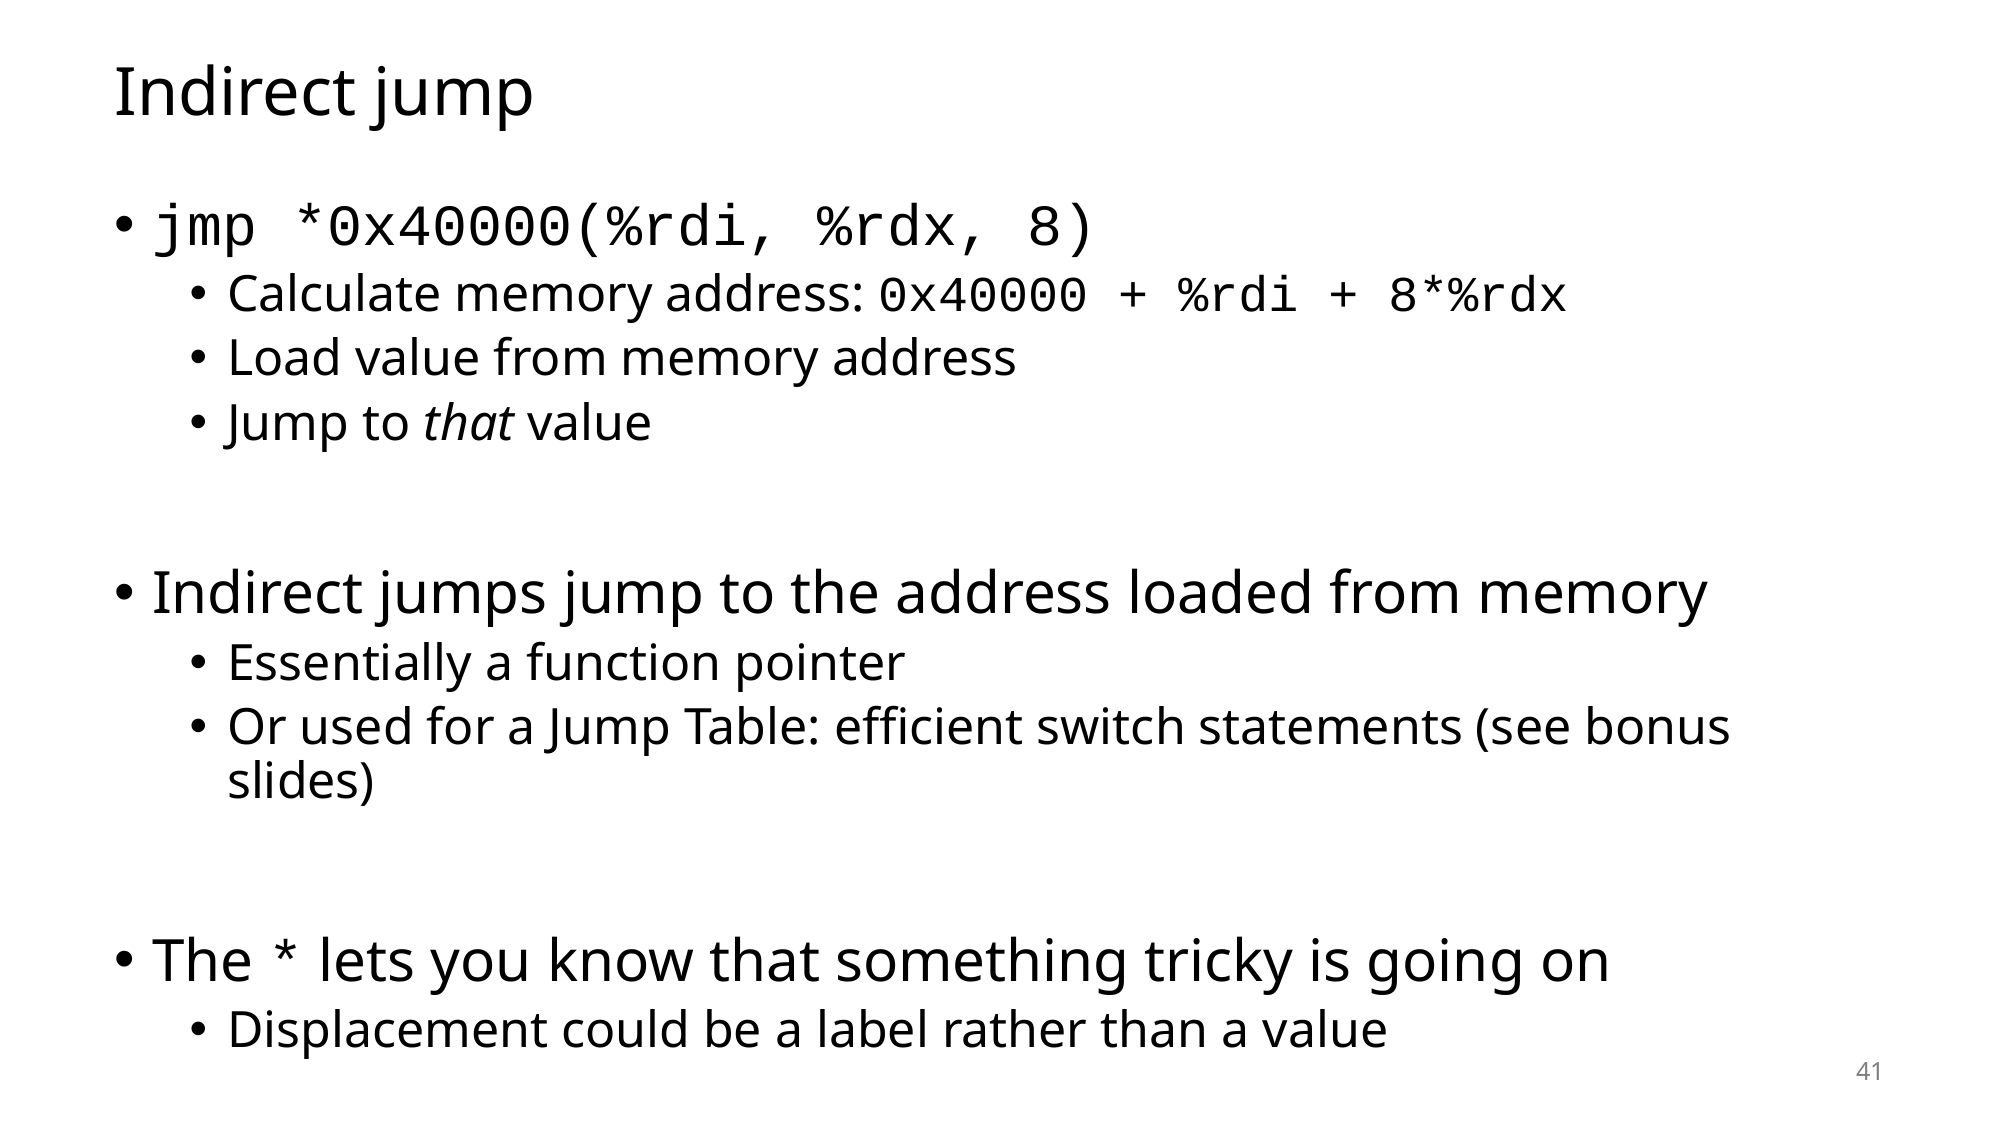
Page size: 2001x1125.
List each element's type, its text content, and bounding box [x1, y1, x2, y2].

list jmp *0x40000(%rdi, %rdx, 8) Calculate memory address: 0x40000 + %rdi + 8*%rdx Load value from memory address Jump to that value Indirect jumps jump to the address loaded from memory Essentially a function pointer Or used for a Jump Table: efficient switch statements (see bonus slides) The * lets you know that something tricky is going on Displacement could be a label rather than a value [99, 187, 1900, 1013]
title Indirect jump [99, 37, 1900, 150]
slide_number 41 [1749, 1042, 1900, 1103]
